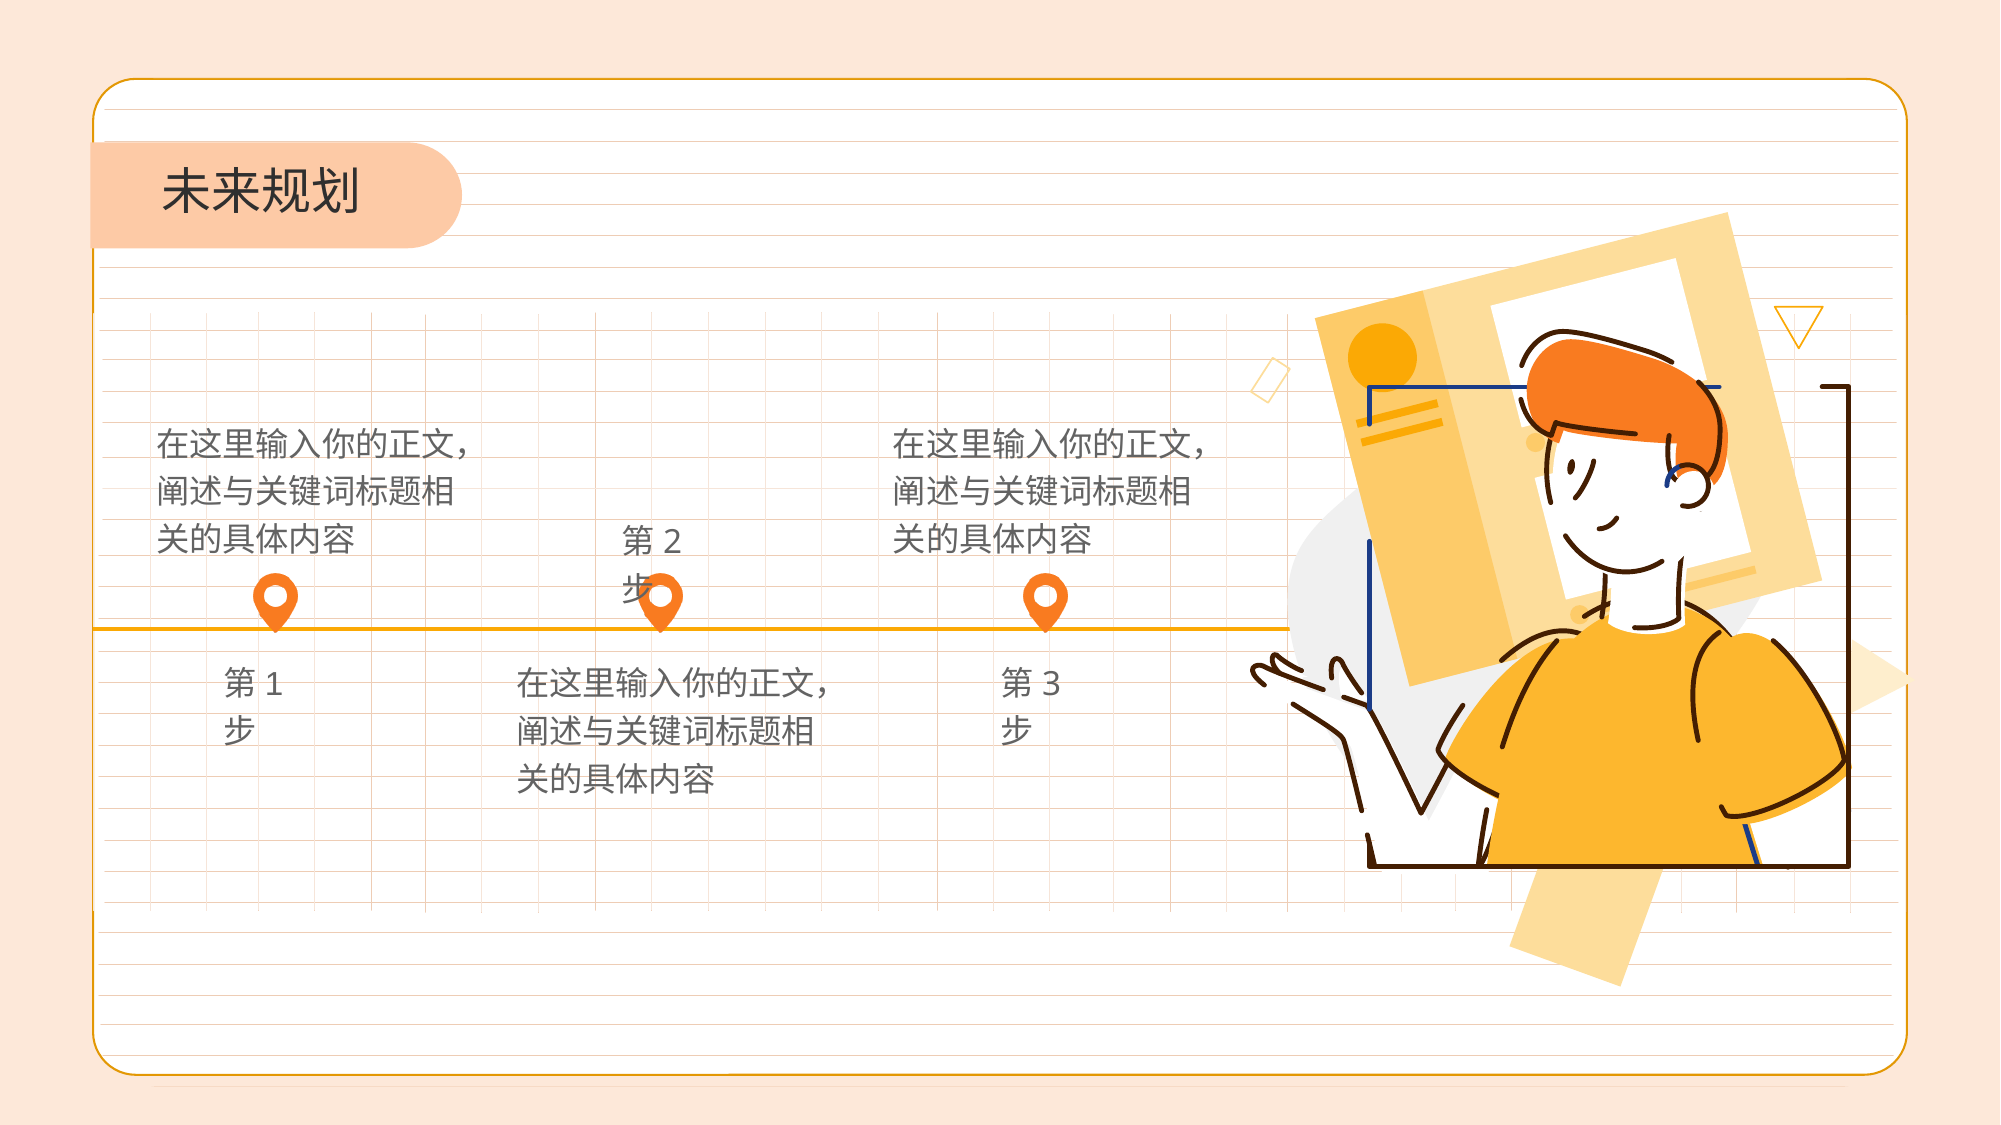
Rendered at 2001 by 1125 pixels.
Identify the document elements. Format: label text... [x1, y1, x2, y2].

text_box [93, 573, 1252, 633]
text_box 第1步 [208, 646, 325, 758]
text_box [1252, 331, 1853, 875]
text_box 在这里输入你的正文，阐述与关键词标题相关的具体内容 [141, 407, 487, 566]
text_box 第2步 [607, 504, 724, 573]
list 未来规划 [146, 159, 407, 229]
text_box 第3步 [986, 646, 1103, 758]
text_box 在这里输入你的正文，阐述与关键词标题相关的具体内容 [878, 407, 1224, 566]
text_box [1260, 259, 1916, 973]
text_box 在这里输入你的正文，阐述与关键词标题相关的具体内容 [501, 647, 847, 806]
